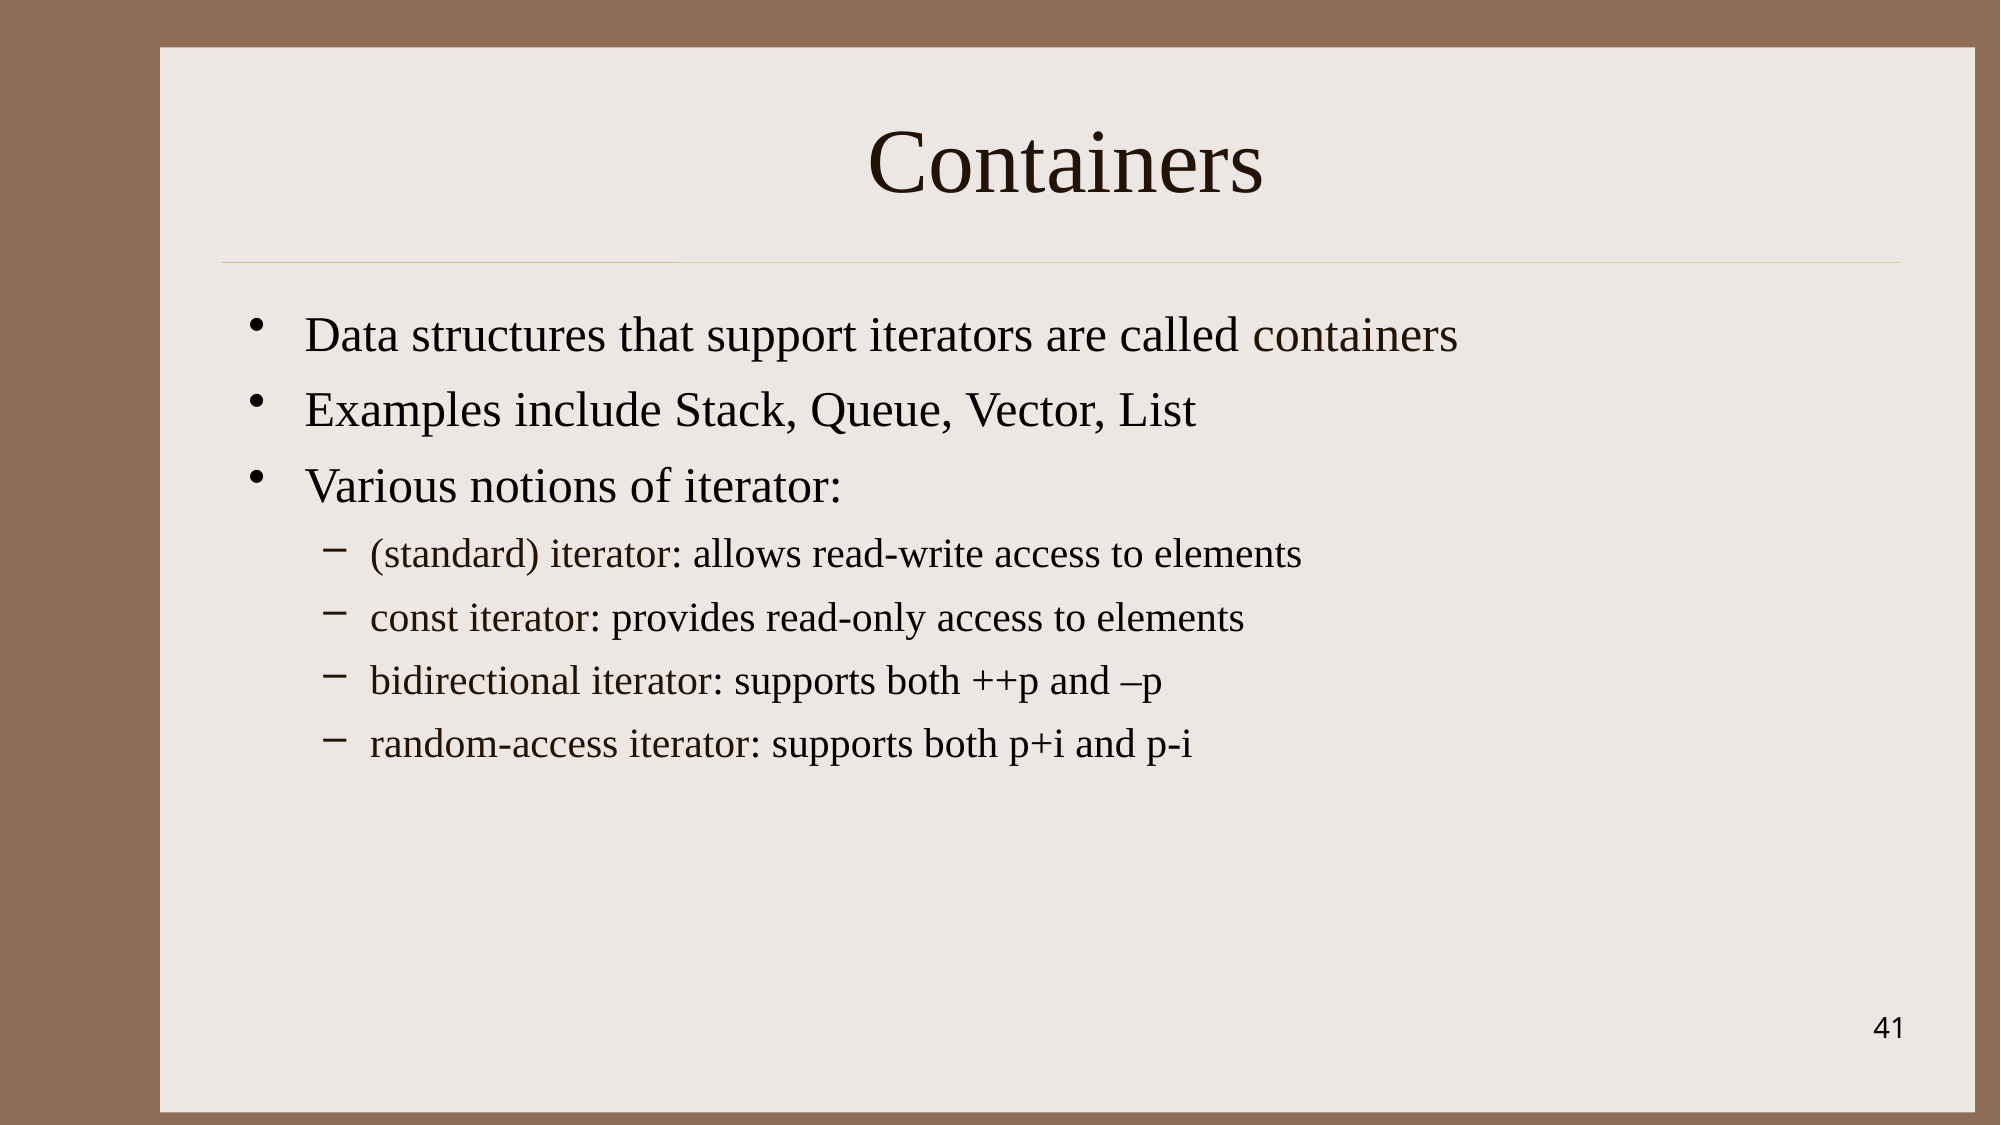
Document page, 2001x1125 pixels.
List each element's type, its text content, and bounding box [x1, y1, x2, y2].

list Data structures that support iterators are called containers Examples include Stack, Queue, Vector, List Various notions of iterator: (standard) iterator: allows read-write access to elements const iterator: provides read-only access to elements bidirectional iterator: supports both ++p and –p random-access iterator: supports both p+i and p-i [233, 287, 1900, 963]
title Containers [233, 62, 1900, 250]
slide_number 41 [1505, 1001, 1922, 1077]
